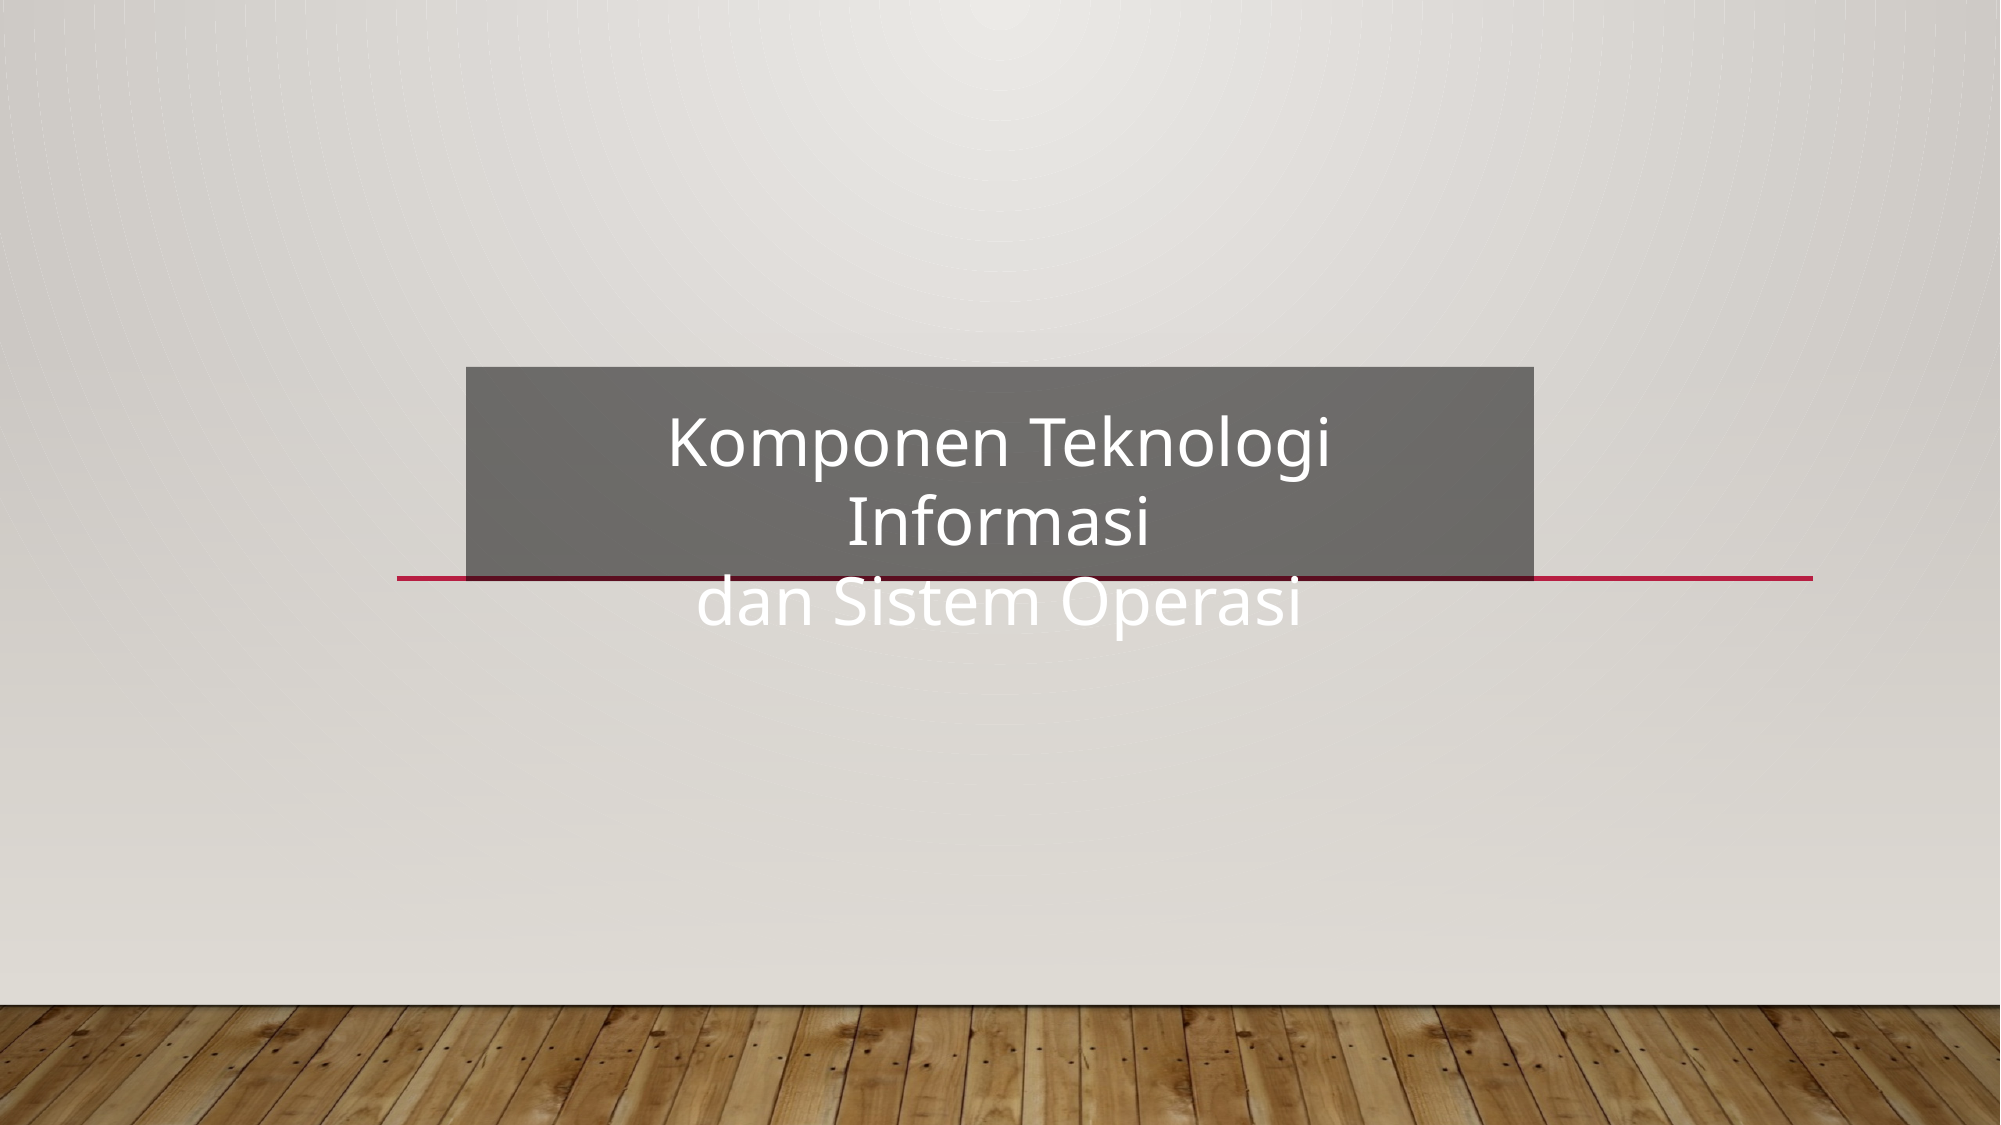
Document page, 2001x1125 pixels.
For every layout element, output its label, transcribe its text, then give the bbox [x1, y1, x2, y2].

text_box [466, 366, 1534, 582]
text_box Komponen Teknologi Informasi dan Sistem Operasi [507, 391, 1493, 647]
picture [0, 1005, 2000, 1125]
